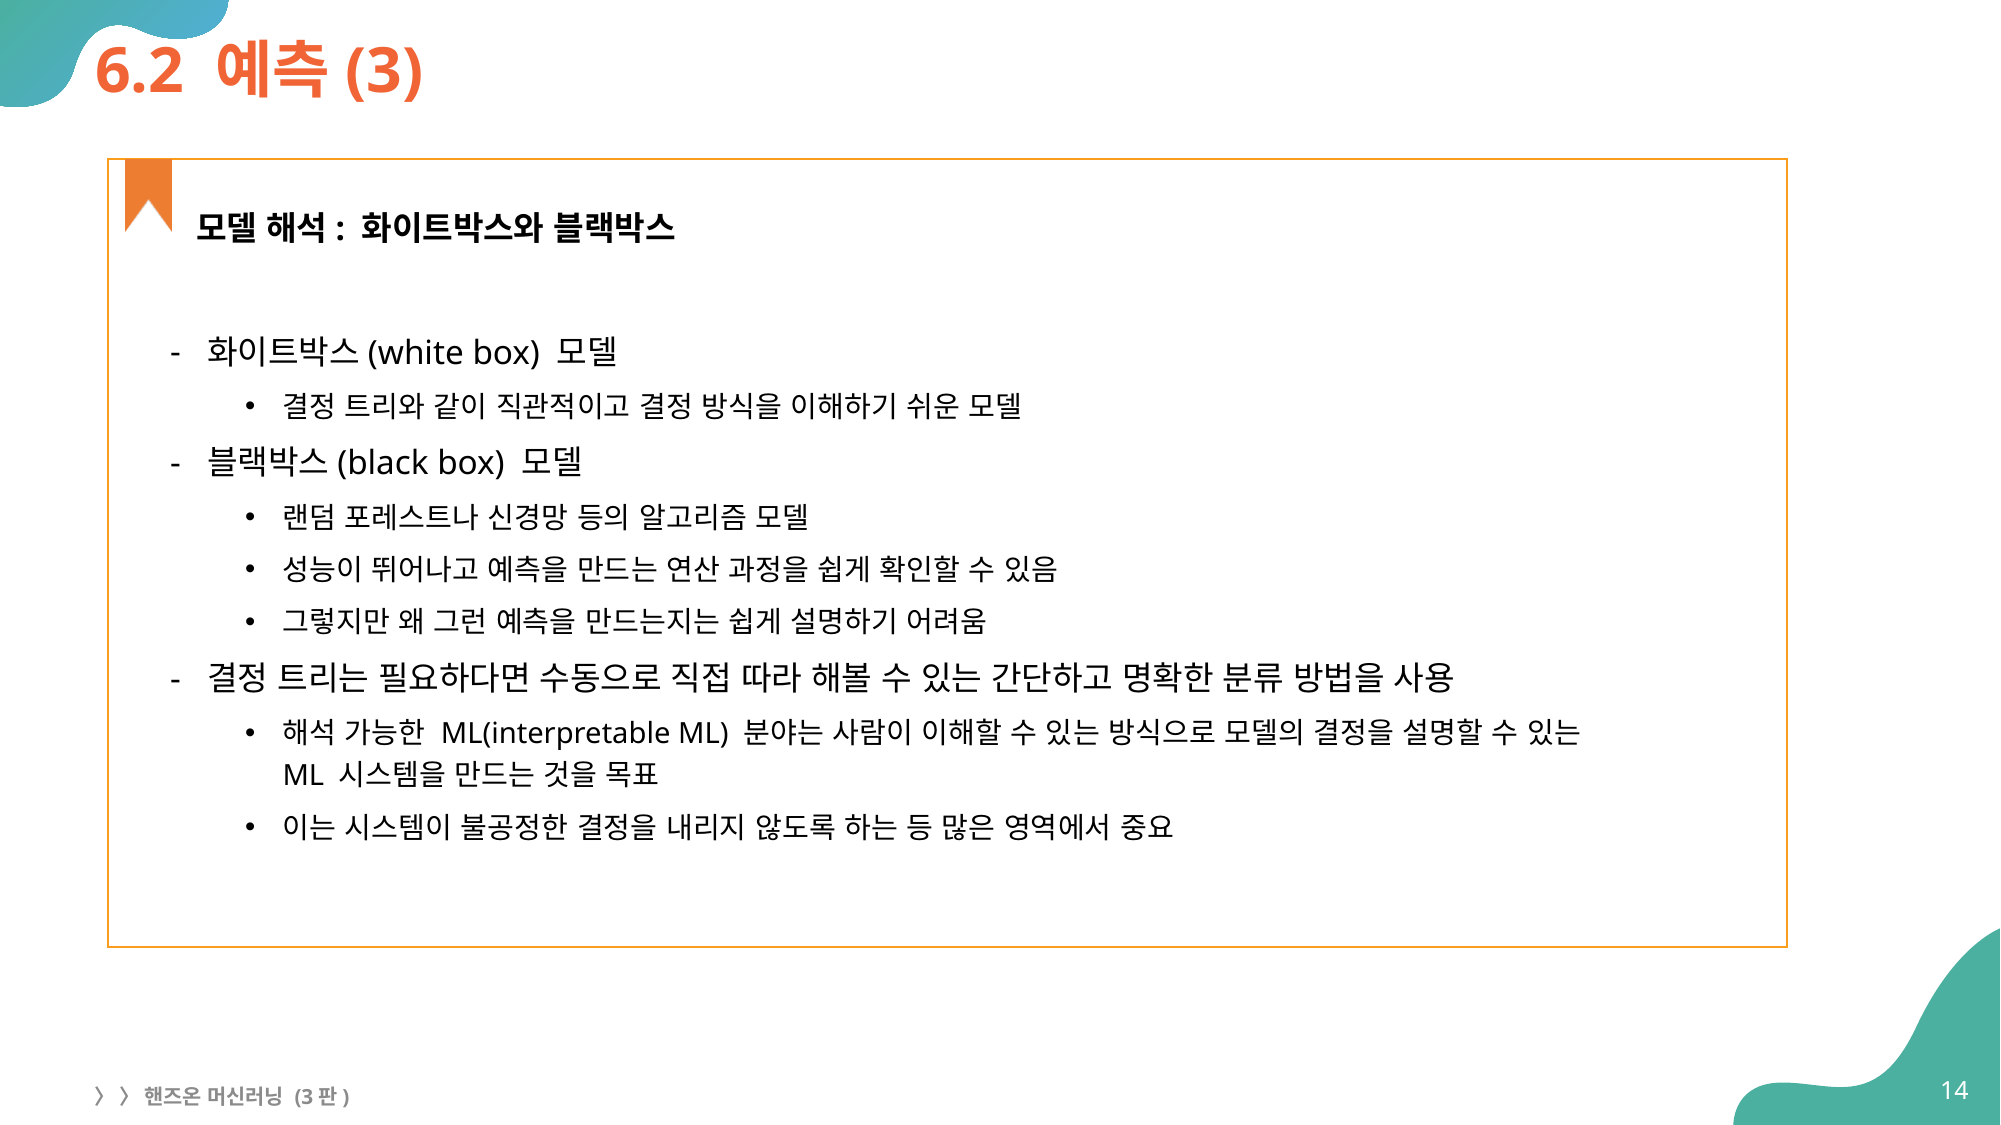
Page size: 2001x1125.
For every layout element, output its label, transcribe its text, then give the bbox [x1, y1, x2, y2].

slide_number 14 [1917, 1061, 1984, 1122]
footer 〉 〉 핸즈온 머신러닝 (3판) [79, 1078, 755, 1114]
title 6.2 예측(3) [79, 17, 1931, 128]
list 모델 해석: 화이트박스와 블랙박스 화이트박스(white box) 모델 결정 트리와 같이 직관적이고 결정 방식을 이해하기 쉬운 모델 블랙박스(black box) 모델 랜덤 포레스트나 신경망 등의 알고리즘 모델 성능이 뛰어나고 예측을 만드는 연산 과정을 쉽게 확인할 수 있음 그렇지만 왜 그런 예측을 만드는지는 쉽게 설명하기 어려움 결정 트리는 필요하다면 수동으로 직접 따라 해볼 수 있는 간단하고 명확한 분류 방법을 사용 해석 가능한 ML(interpretable ML) 분야는 사람이 이해할 수 있는 방식으로 모델의 결정을 설명할 수 있는 ML 시스템을 만드는 것을 목표 이는 시스템이 불공정한 결정을 내리지 않도록 하는 등 많은 영역에서 중요 [79, 133, 1892, 1047]
picture [125, 159, 172, 232]
text_box [107, 158, 1788, 948]
